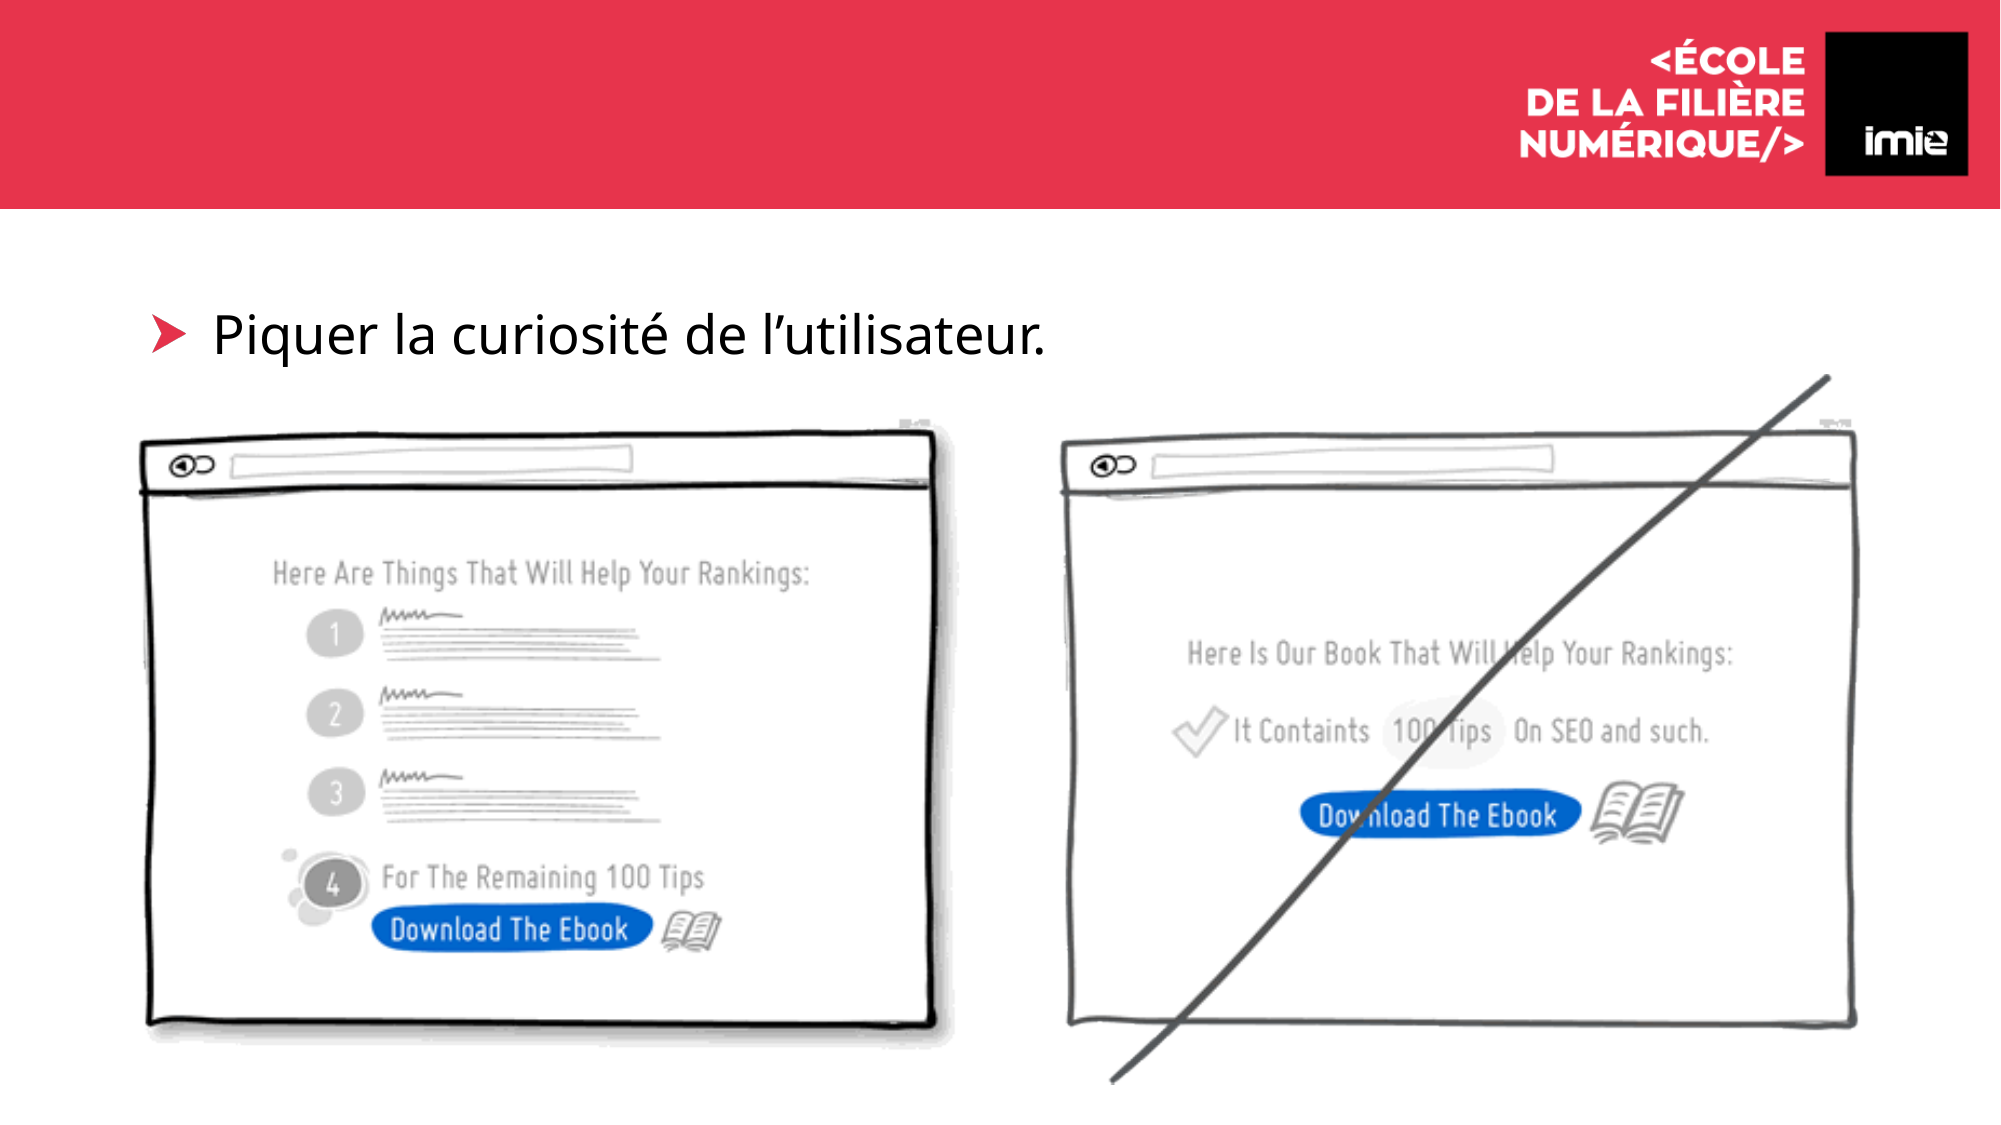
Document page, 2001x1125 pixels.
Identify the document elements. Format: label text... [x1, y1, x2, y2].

list Piquer la curiosité de l’utilisateur. [137, 300, 1863, 374]
picture [0, 0, 2001, 209]
picture [137, 374, 1863, 1085]
picture [152, 314, 186, 353]
